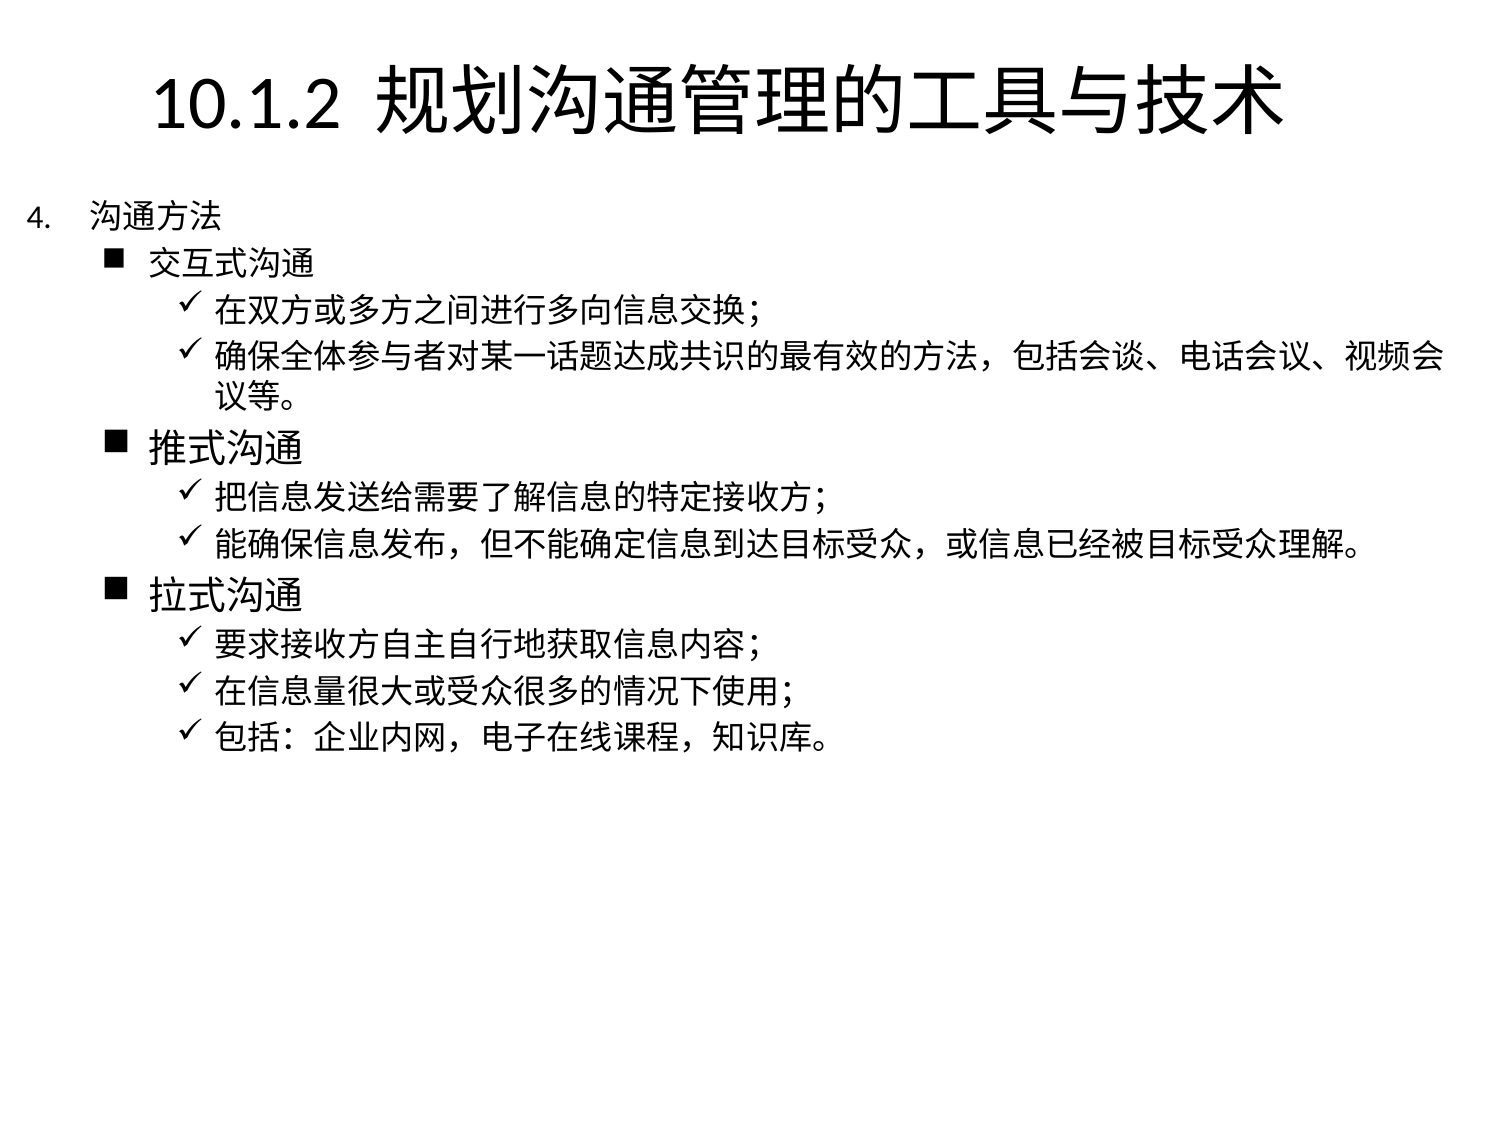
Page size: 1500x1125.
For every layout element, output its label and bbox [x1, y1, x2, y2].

list [11, 188, 1478, 1108]
title [11, 45, 1425, 152]
